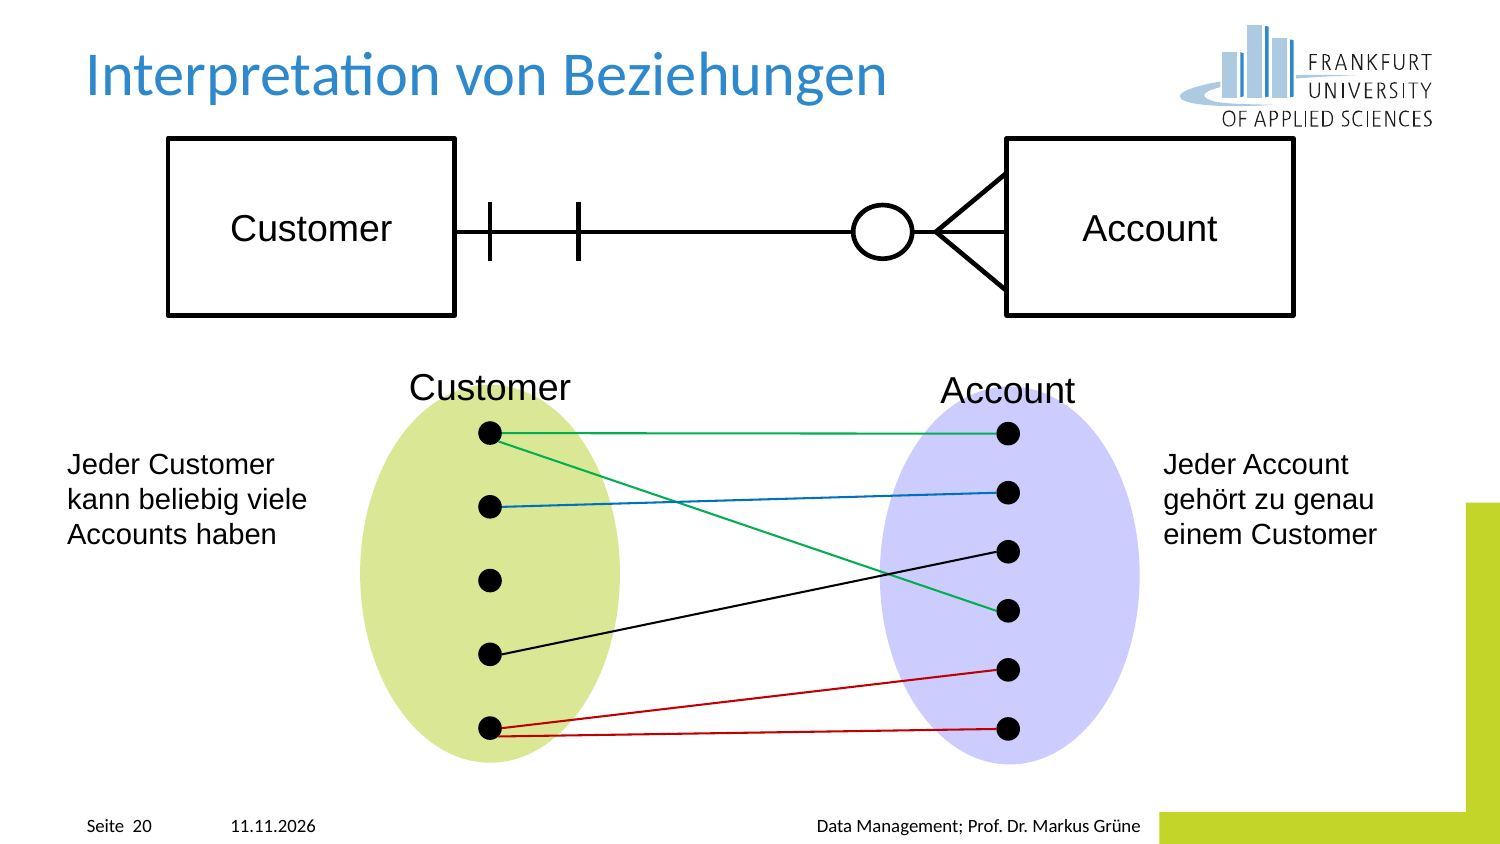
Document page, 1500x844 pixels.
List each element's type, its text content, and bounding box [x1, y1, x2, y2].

text_box [478, 495, 493, 519]
text_box Account [1006, 138, 1294, 316]
text_box [478, 421, 502, 445]
text_box Customer [408, 362, 572, 408]
text_box [894, 412, 1140, 765]
text_box Account [940, 366, 1076, 412]
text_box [498, 513, 997, 553]
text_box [717, 172, 1007, 292]
text_box [996, 658, 1021, 682]
text_box [478, 642, 500, 667]
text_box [454, 201, 745, 261]
title Interpretation von Beziehungen [85, 43, 1412, 110]
text_box Jeder Account gehört zu genau einem Customer [1163, 445, 1412, 551]
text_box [501, 492, 997, 508]
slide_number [230, 809, 785, 837]
text_box [360, 408, 605, 763]
text_box [478, 716, 496, 740]
text_box Jeder Customer kann beliebig viele Accounts haben [67, 445, 325, 551]
text_box [1001, 480, 1021, 505]
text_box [498, 441, 997, 494]
slide_number Seite 20 [86, 813, 170, 837]
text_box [501, 669, 997, 728]
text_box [498, 728, 997, 737]
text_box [501, 551, 997, 655]
footer Data Management; Prof. Dr. Markus Grüne [785, 809, 1141, 837]
text_box [478, 568, 493, 593]
text_box [1001, 539, 1021, 564]
text_box [1001, 717, 1021, 741]
text_box [1002, 598, 1021, 623]
text_box Customer [168, 138, 455, 316]
text_box [996, 421, 1021, 446]
